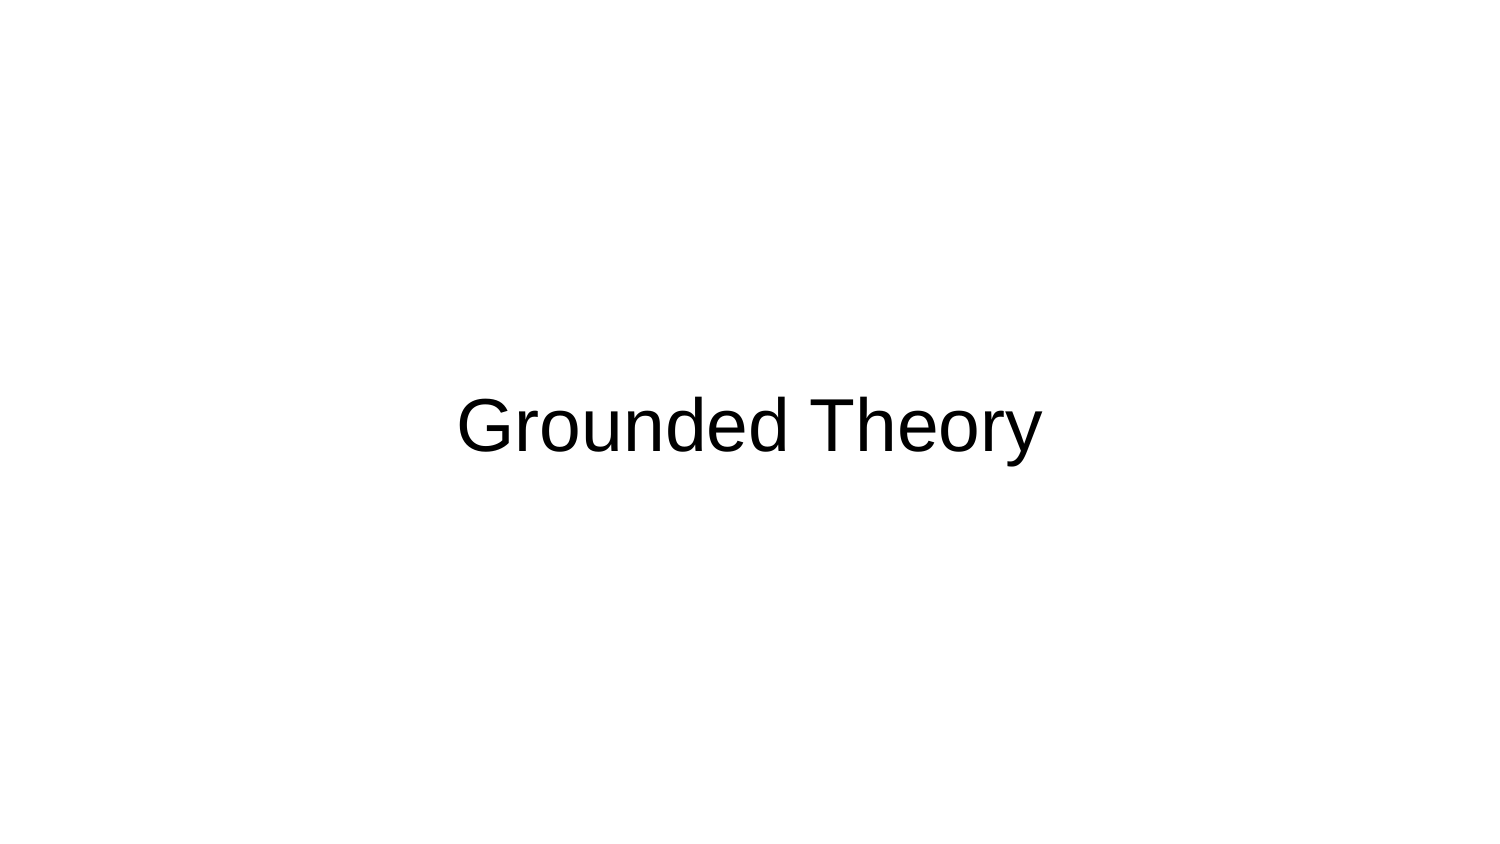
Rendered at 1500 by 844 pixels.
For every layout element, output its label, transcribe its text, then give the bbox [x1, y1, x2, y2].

title Grounded Theory [51, 352, 1449, 491]
